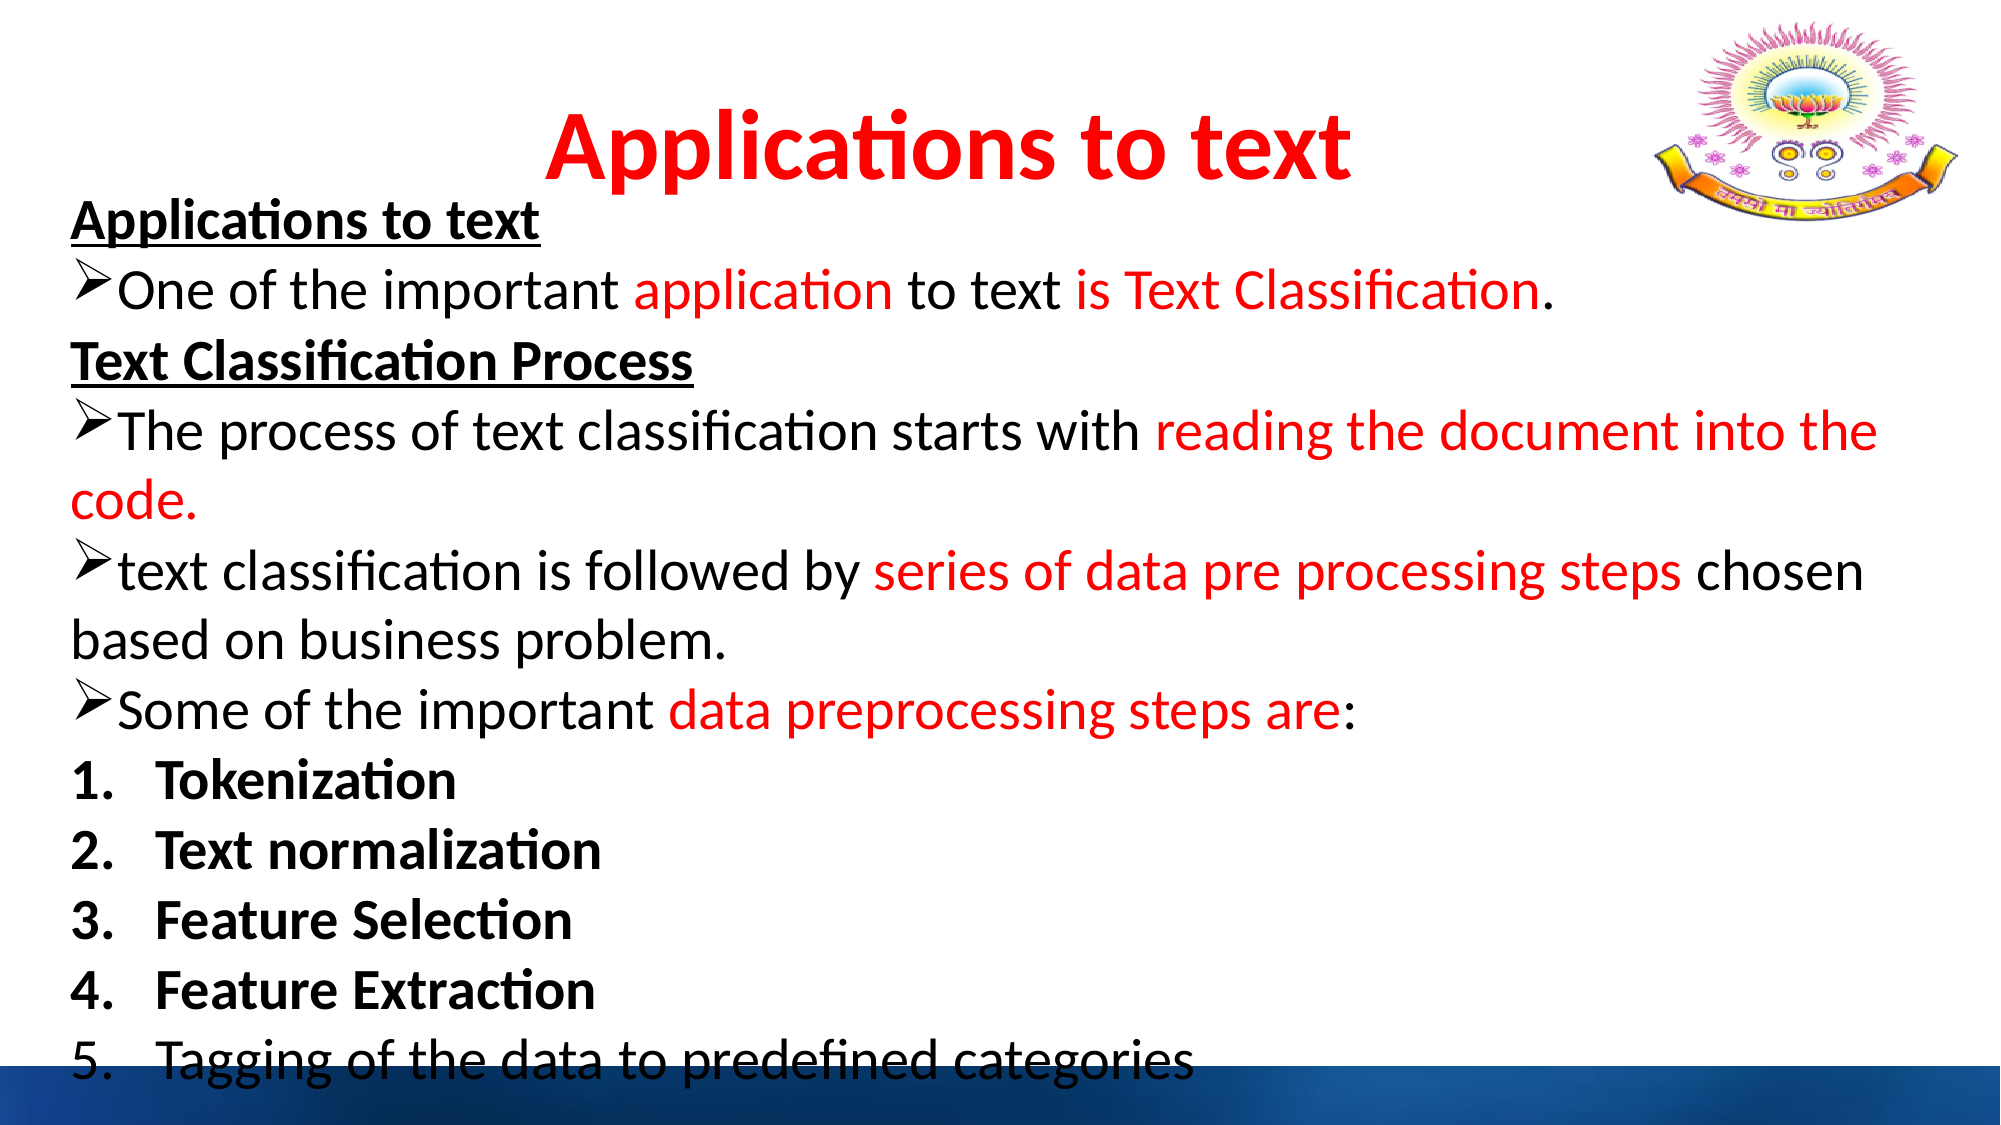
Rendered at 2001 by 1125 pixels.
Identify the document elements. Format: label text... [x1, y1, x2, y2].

picture [0, 1066, 2000, 1125]
text_box Applications to text One of the important application to text is Text Classification. Text Classification Process The process of text classification starts with reading the document into the code. text classification is followed by series of data pre processing steps chosen based on business problem. Some of the important data preprocessing steps are: Tokenization Text normalization Feature Selection Feature Extraction Tagging of the data to predefined categories [52, 172, 1962, 1066]
picture [1644, 19, 1976, 226]
text_box Applications to text [266, 70, 1634, 172]
